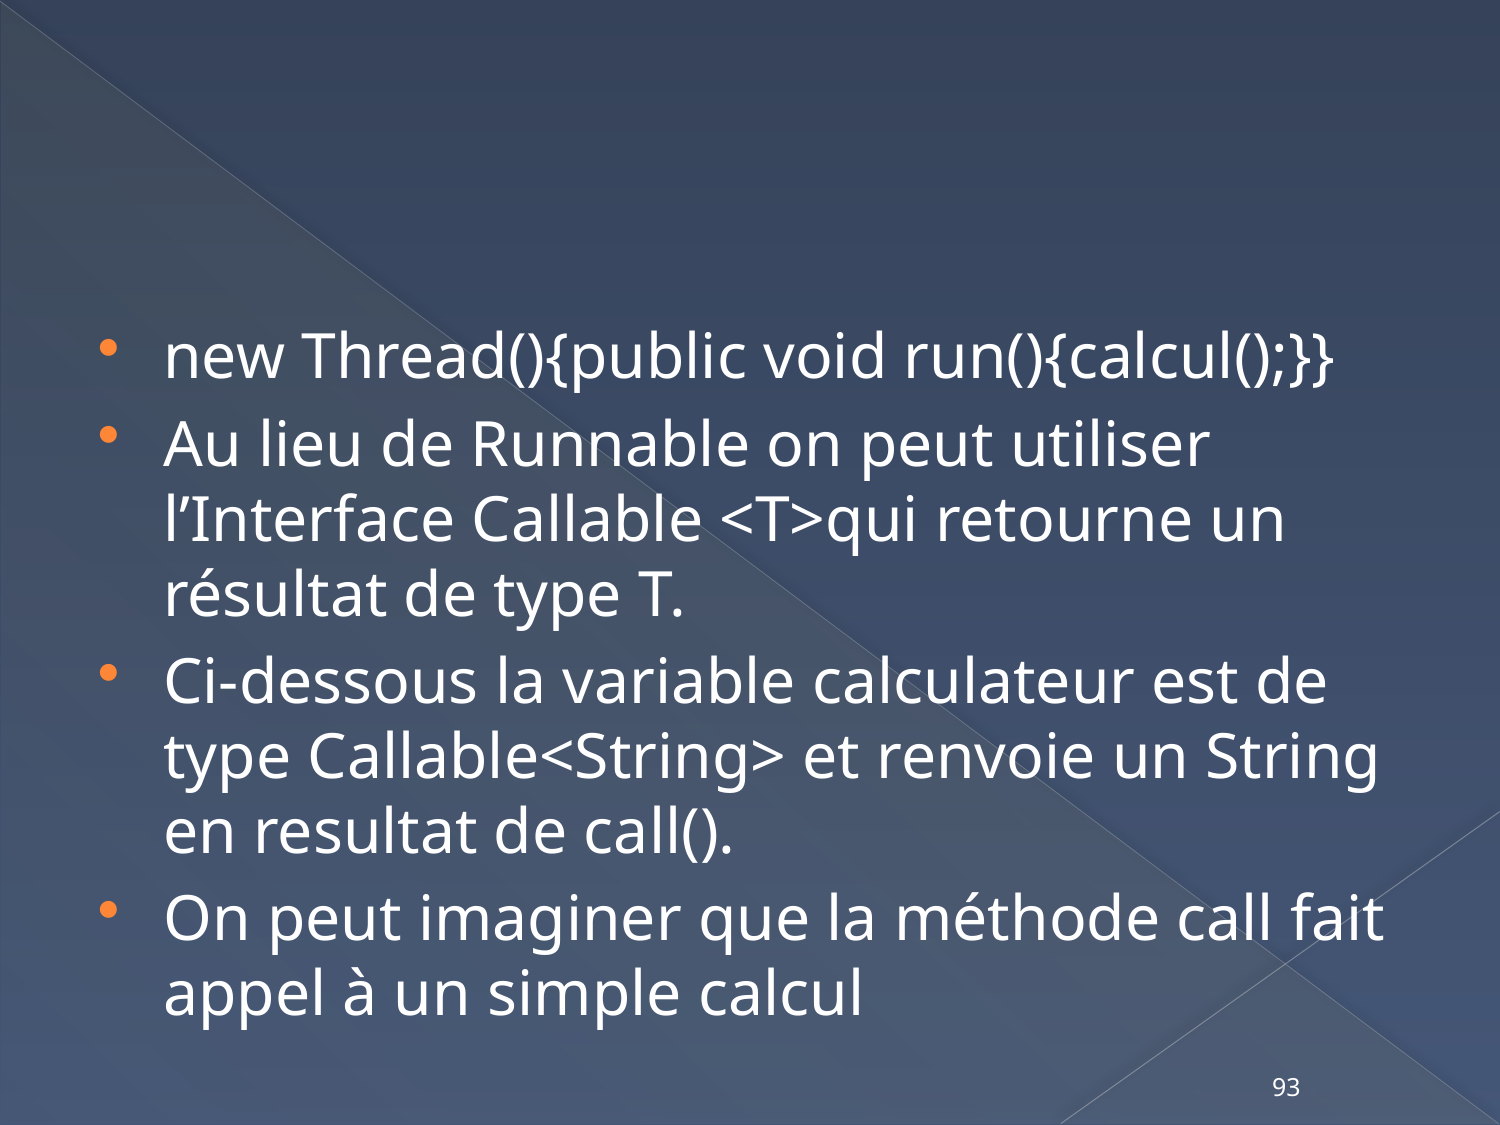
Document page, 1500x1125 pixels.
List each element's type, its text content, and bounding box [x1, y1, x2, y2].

slide_number 93 [1245, 1063, 1328, 1113]
list new Thread(){public void run(){calcul();}} Au lieu de Runnable on peut utiliser l’Interface Callable <T>qui retourne un résultat de type T. Ci-dessous la variable calculateur est de type Callable<String> et renvoie un String en resultat de call(). On peut imaginer que la méthode call fait appel à un simple calcul [75, 308, 1425, 1059]
